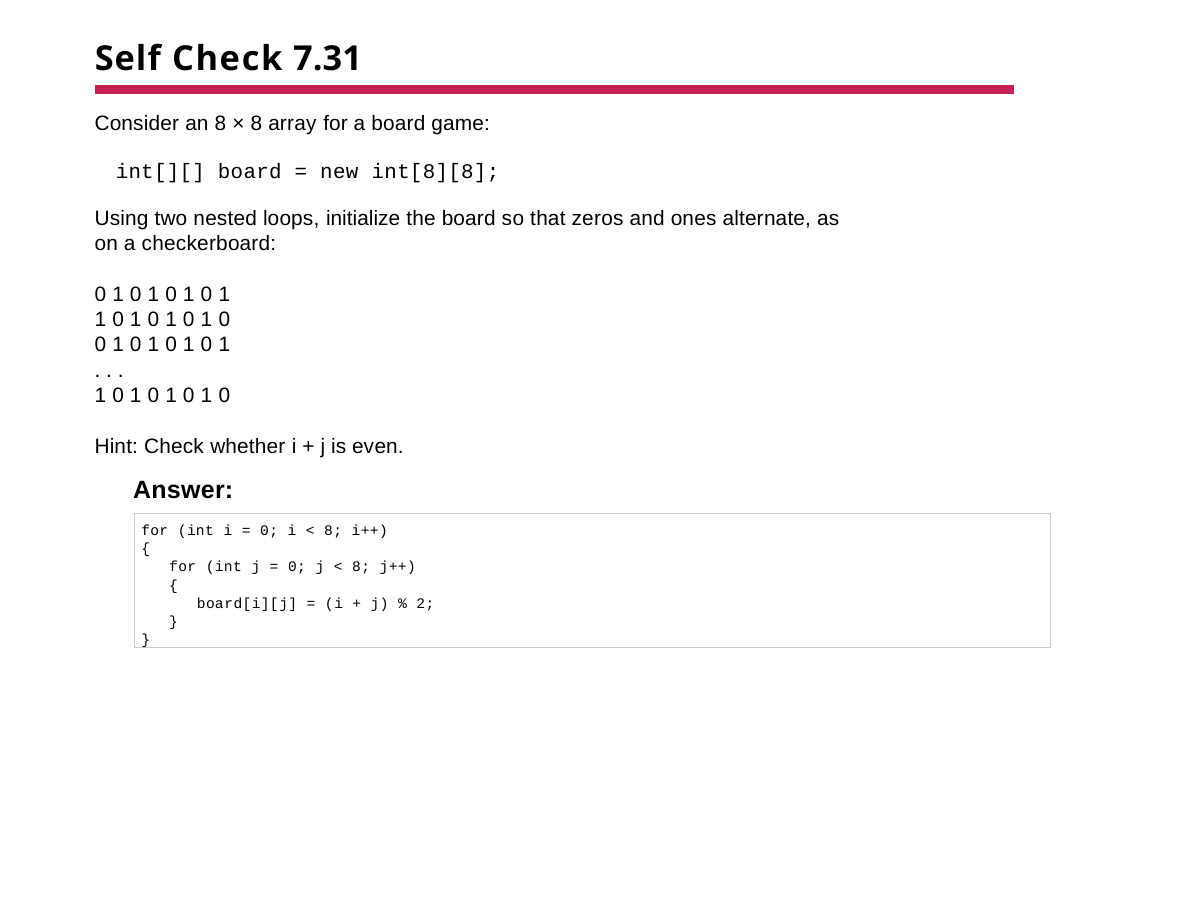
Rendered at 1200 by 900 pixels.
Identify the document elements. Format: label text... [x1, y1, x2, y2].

text_box Consider an 8 × 8 array for a board game: int[][] board = new int[8][8]; Using two nested loops, initialize the board so that zeros and ones alternate, as on a checkerboard: 0 1 0 1 0 1 0 1 1 0 1 0 1 0 1 0 0 1 0 1 0 1 0 1 . . . 1 0 1 0 1 0 1 0 Hint: Check whether i + j is even. Answer: [92, 110, 848, 503]
title Self Check 7.31 [92, 35, 1108, 187]
text_box for (int i = 0; i < 8; i++) { for (int j = 0; j < 8; j++) { board[i][j] = (i + j) % 2; } } [134, 513, 1051, 648]
